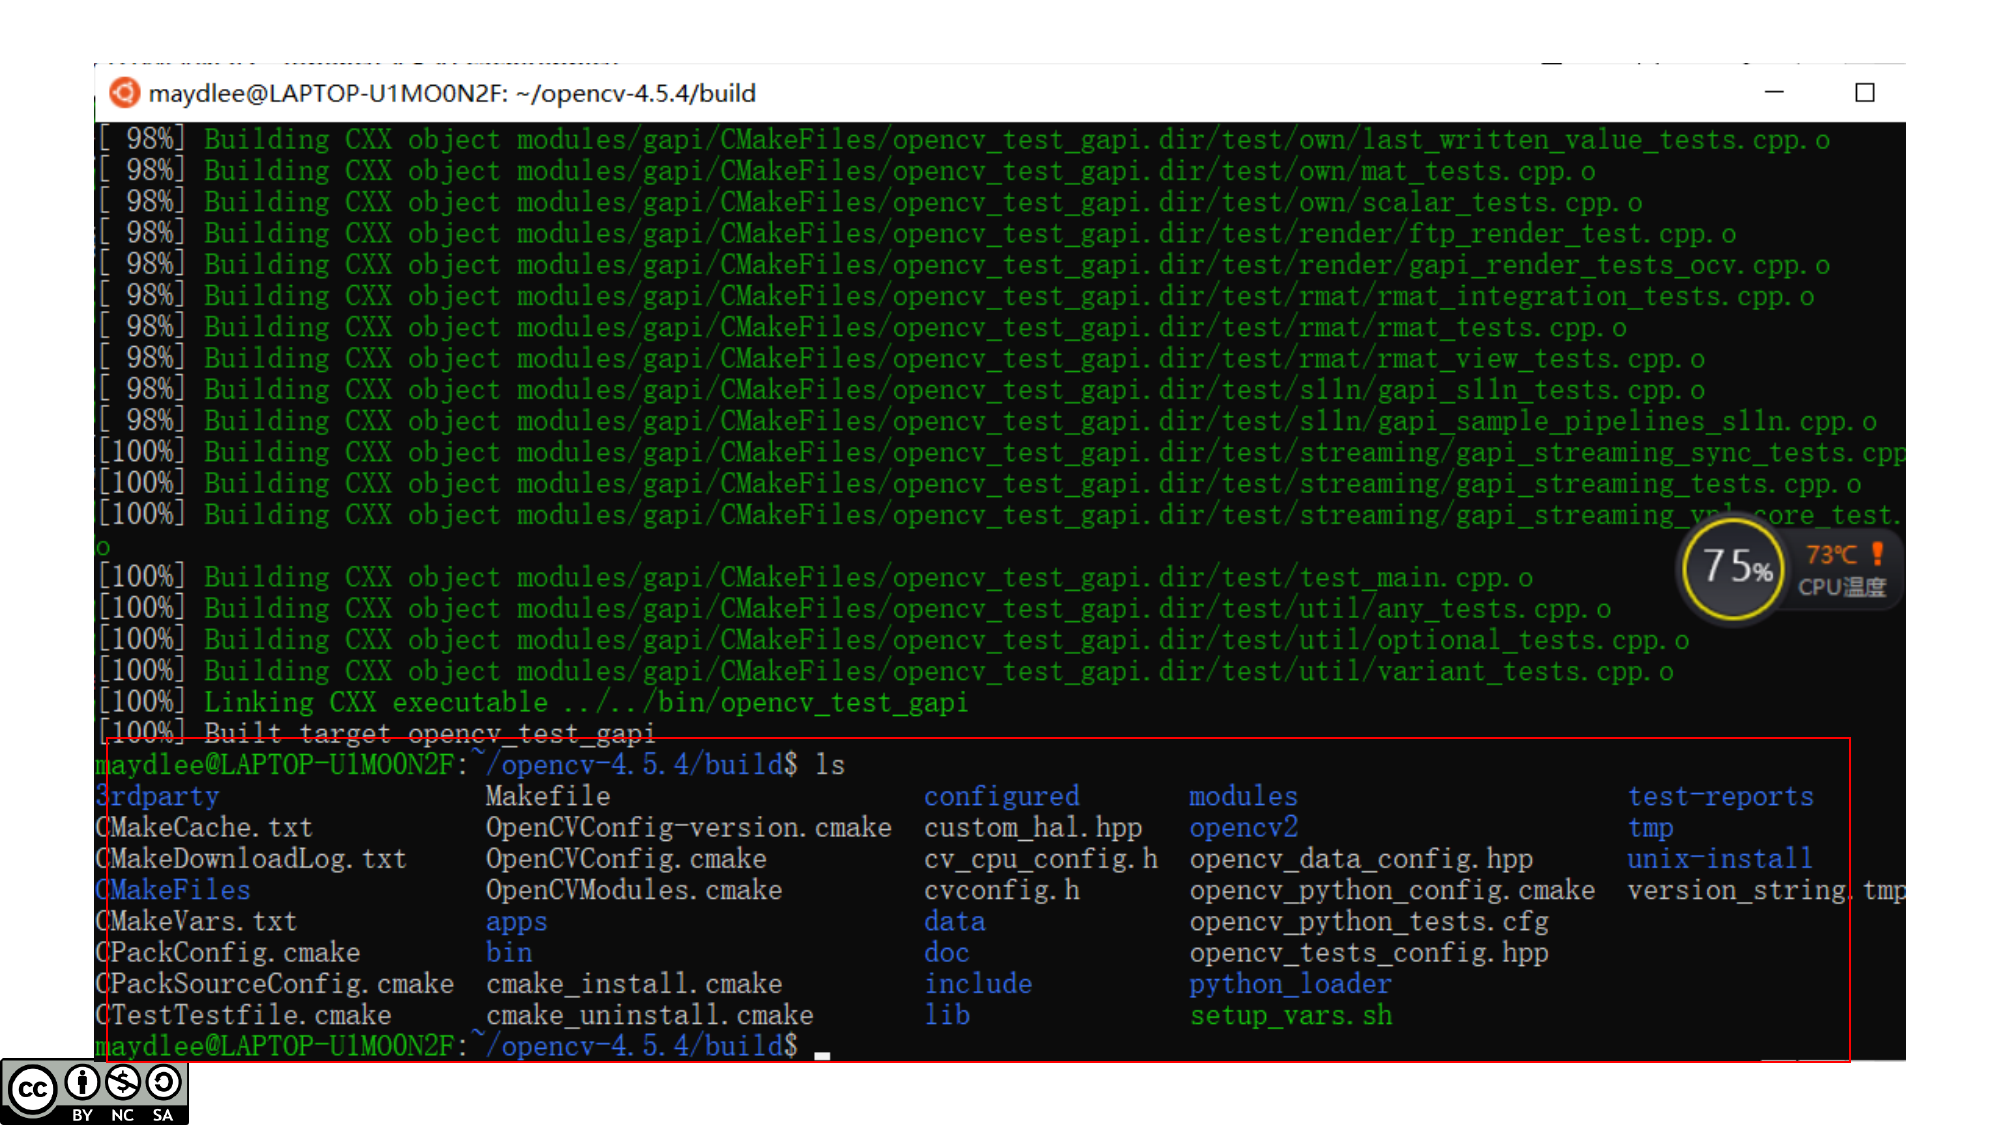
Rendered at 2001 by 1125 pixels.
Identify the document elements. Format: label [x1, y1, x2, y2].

picture [0, 63, 1906, 1125]
